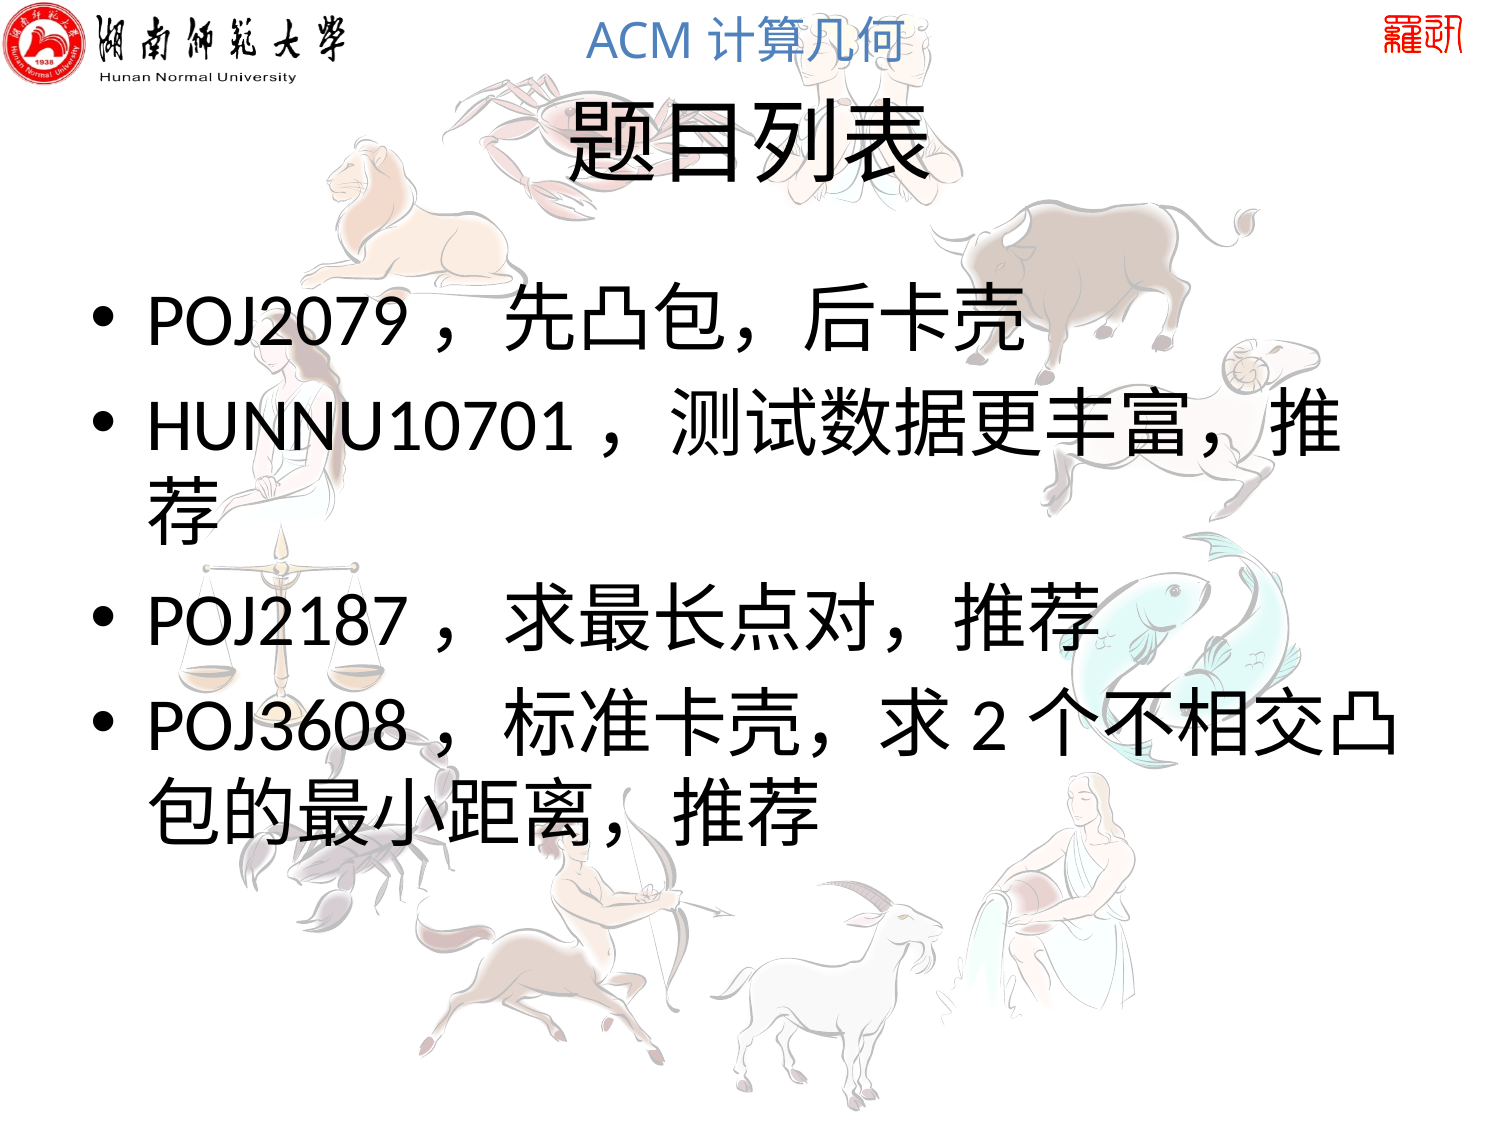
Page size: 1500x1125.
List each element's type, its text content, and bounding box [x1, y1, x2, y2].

title 题目列表 [75, 45, 1425, 233]
picture [0, 0, 348, 86]
picture [1343, 0, 1500, 69]
list POJ2079，先凸包，后卡壳 HUNNU10701，测试数据更丰富，推荐 POJ2187，求最长点对，推荐 POJ3608，标准卡壳，求2个不相交凸包的最小距离，推荐 [75, 262, 1425, 1005]
